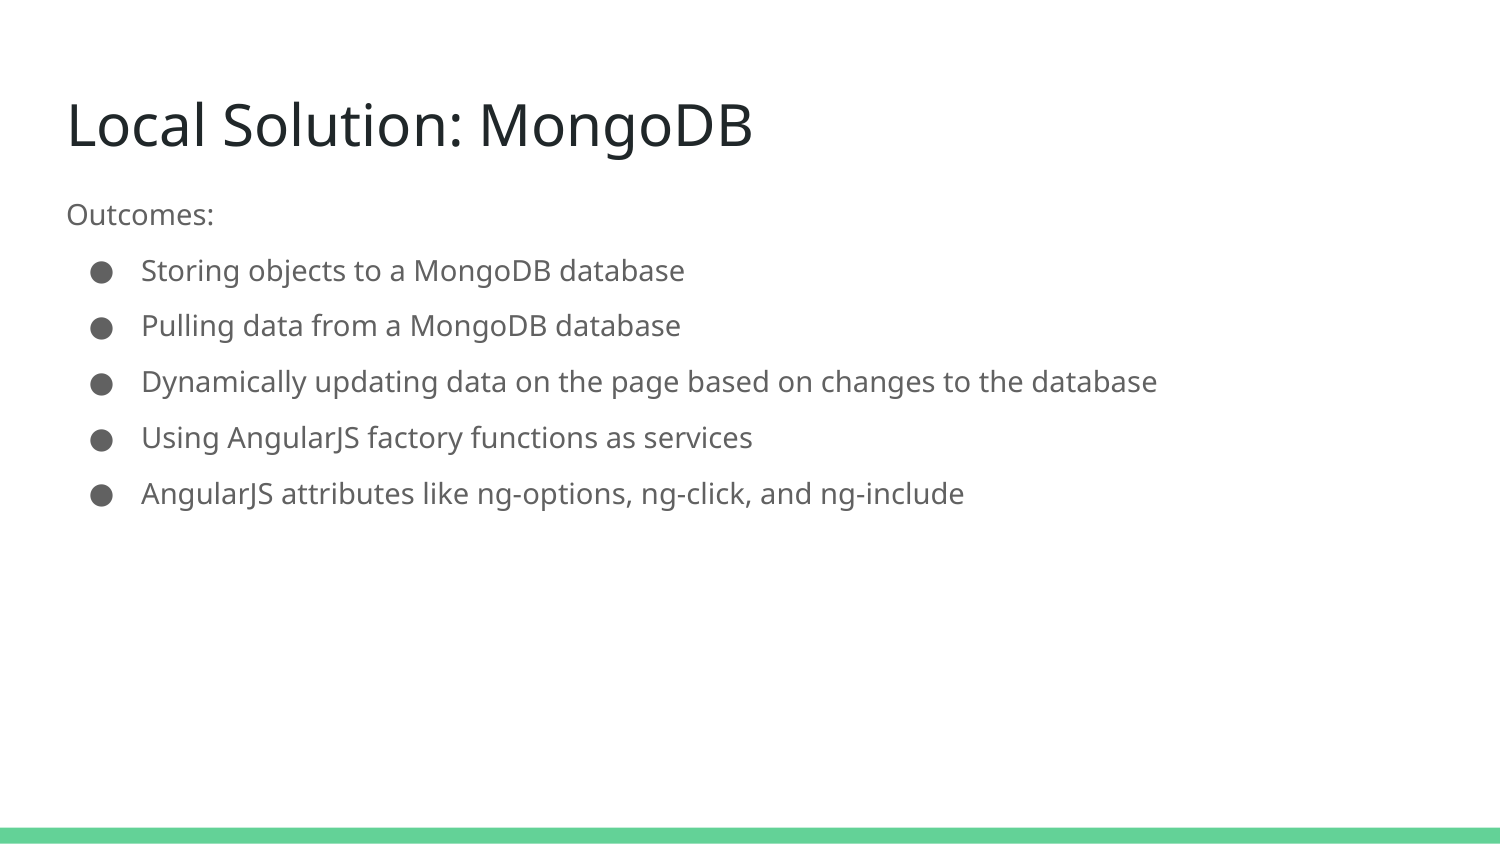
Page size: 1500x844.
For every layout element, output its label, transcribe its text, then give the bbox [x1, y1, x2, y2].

list Outcomes: Storing objects to a MongoDB database Pulling data from a MongoDB database Dynamically updating data on the page based on changes to the database Using AngularJS factory functions as services AngularJS attributes like ng-options, ng-click, and ng-include [51, 181, 1449, 753]
title Local Solution: MongoDB [51, 72, 1449, 167]
